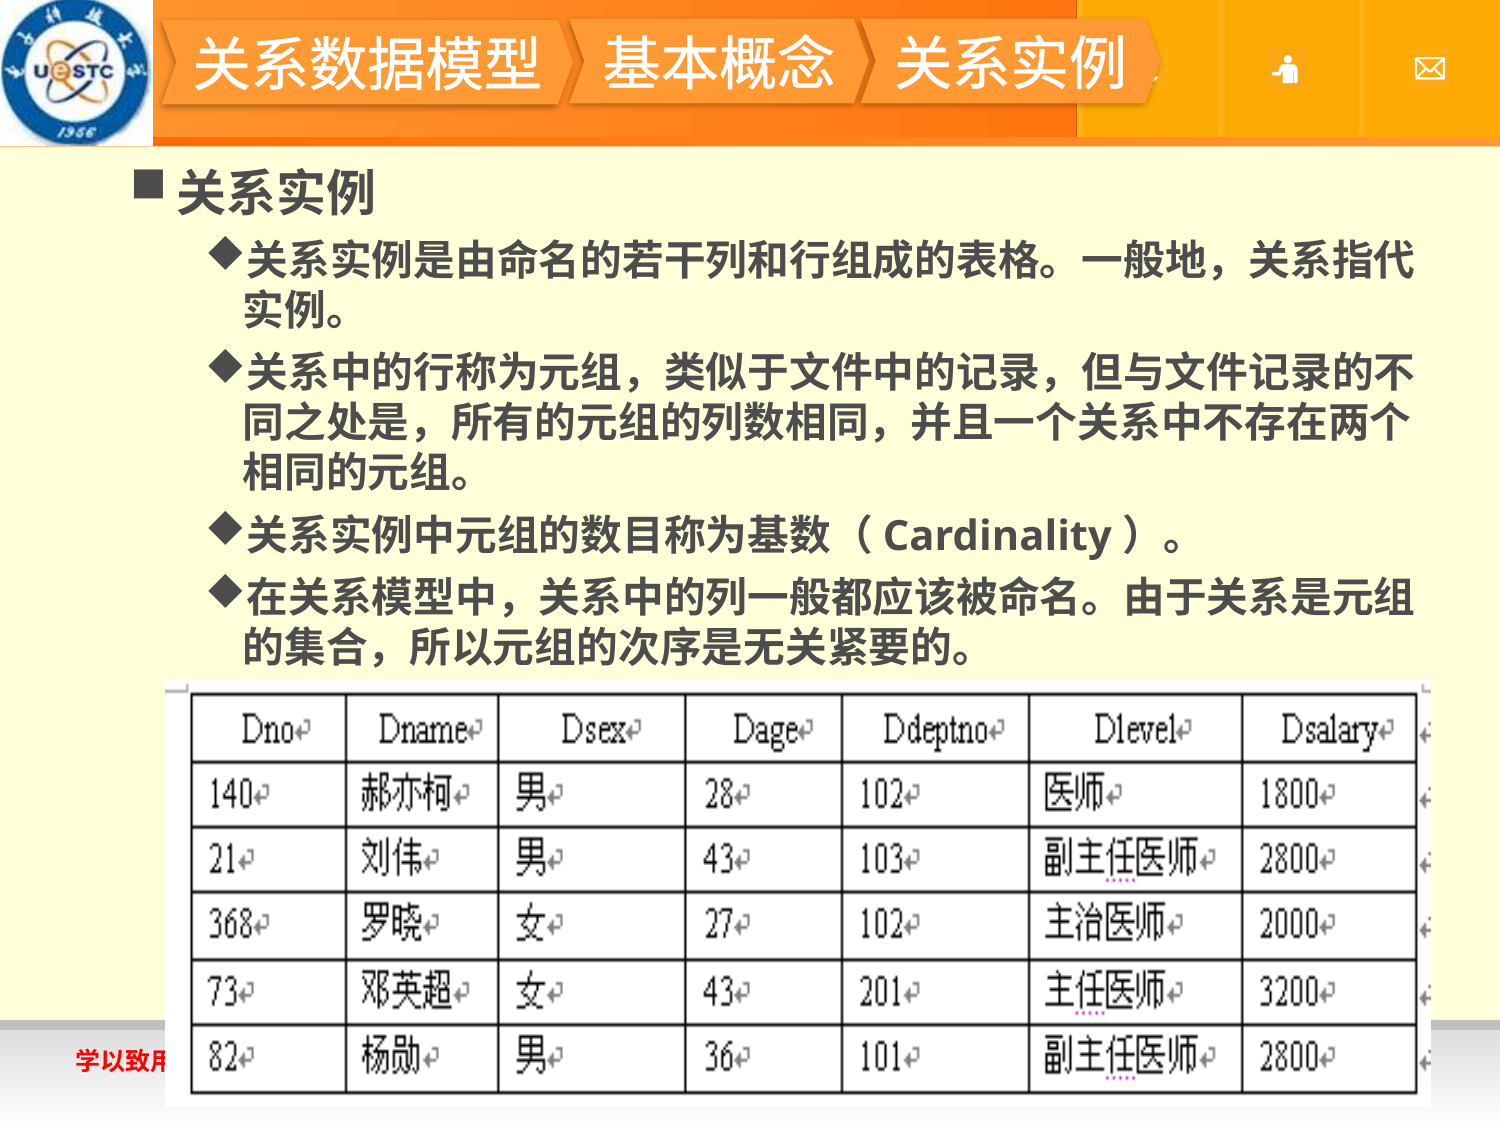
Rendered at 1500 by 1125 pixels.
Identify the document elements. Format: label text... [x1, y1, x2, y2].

picture [165, 678, 1432, 1108]
text_box 关系数据模型 [161, 19, 574, 105]
title [155, 0, 1425, 140]
list 关系实例 关系实例是由命名的若干列和行组成的表格。一般地，关系指代实例。 关系中的行称为元组，类似于文件中的记录，但与文件记录的不同之处是，所有的元组的列数相同，并且一个关系中不存在两个相同的元组。 关系实例中元组的数目称为基数（Cardinality）。 在关系模型中，关系中的列一般都应该被命名。由于关系是元组的集合，所以元组的次序是无关紧要的。 [40, 153, 1441, 675]
text_box 关系实例 [860, 18, 1161, 104]
text_box 基本概念 [569, 18, 868, 104]
picture [0, 0, 153, 146]
table_header S.B [566, 20, 1162, 109]
picture [1425, 48, 1450, 89]
